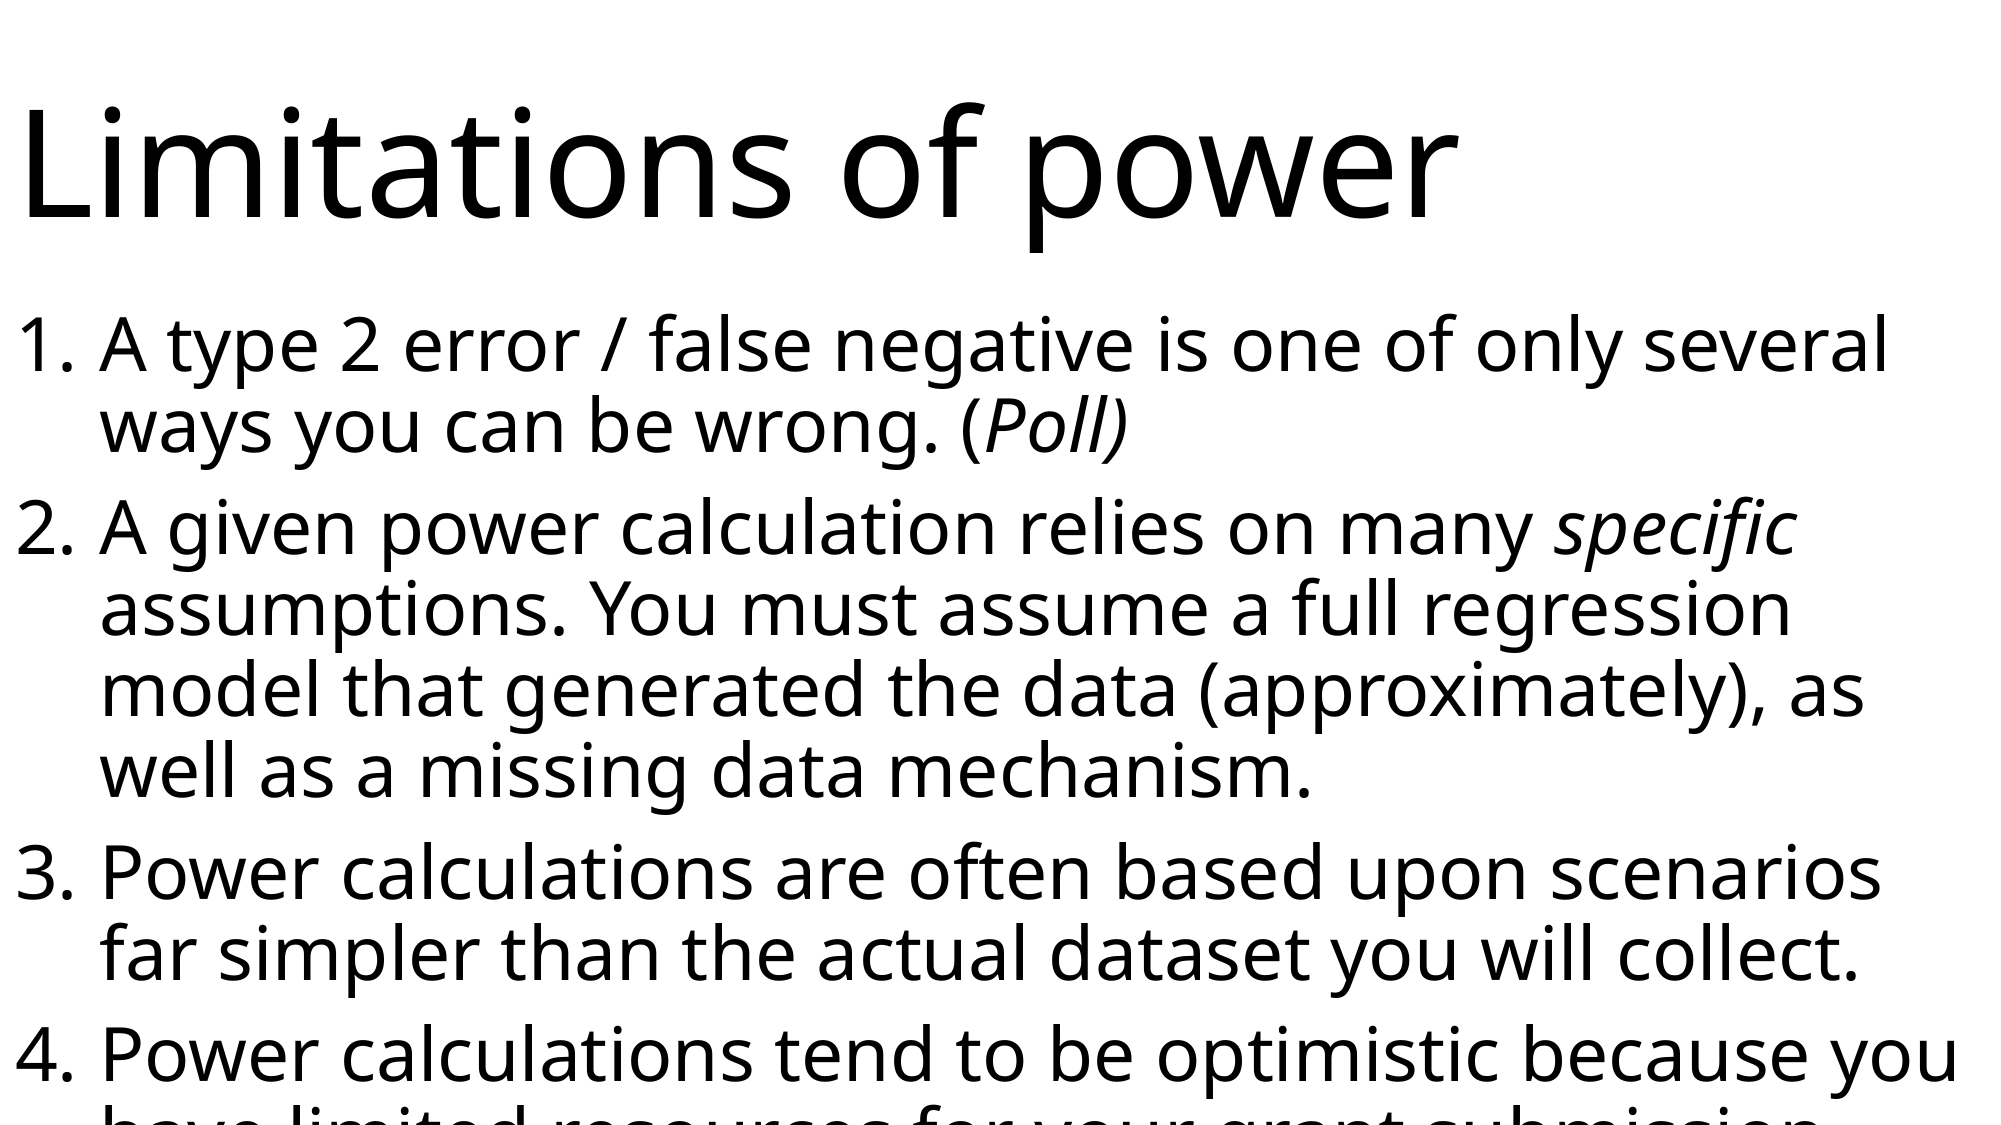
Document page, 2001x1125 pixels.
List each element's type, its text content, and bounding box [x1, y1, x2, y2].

title Limitations of power [0, 59, 2000, 278]
list A type 2 error / false negative is one of only several ways you can be wrong. (Poll) A given power calculation relies on many specific assumptions. You must assume a full regression model that generated the data (approximately), as well as a missing data mechanism. Power calculations are often based upon scenarios far simpler than the actual dataset you will collect. Power calculations tend to be optimistic because you have limited resources for your grant submission. [0, 299, 2000, 1125]
